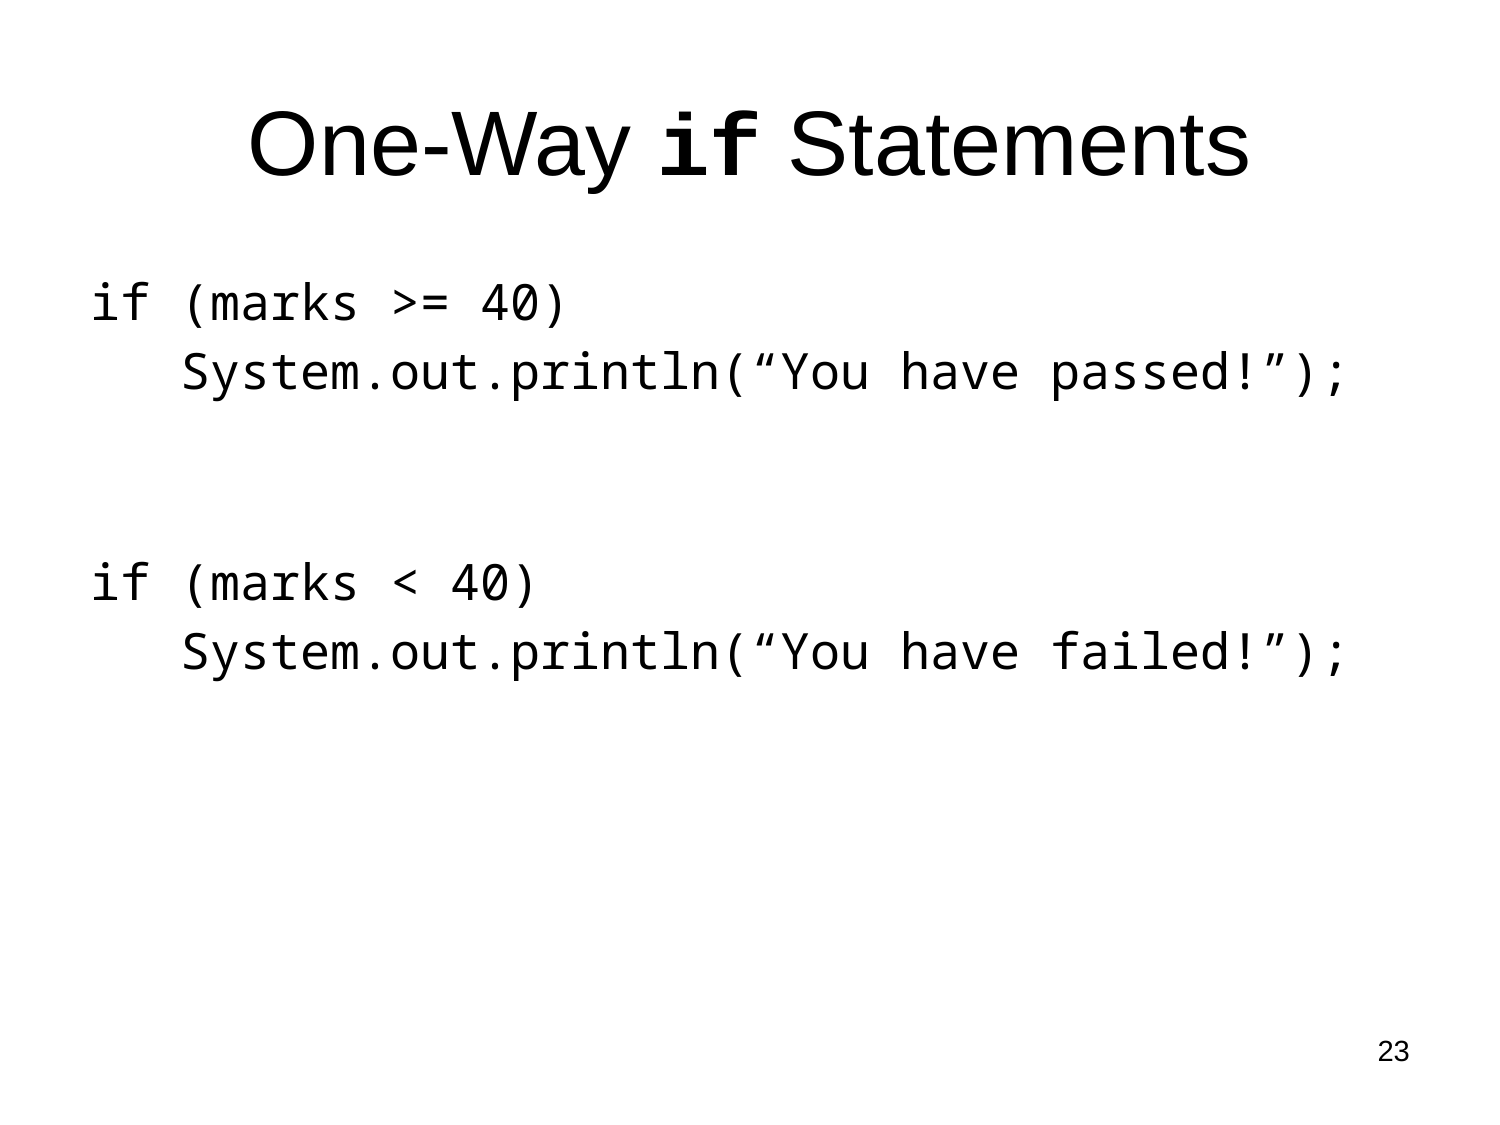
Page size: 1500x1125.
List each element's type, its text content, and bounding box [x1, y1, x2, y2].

list if (marks >= 40) System.out.println(“You have passed!”); if (marks < 40) System.out.println(“You have failed!”); [75, 262, 1425, 1005]
slide_number 23 [1074, 1024, 1426, 1103]
title One-Way if Statements [75, 45, 1425, 233]
